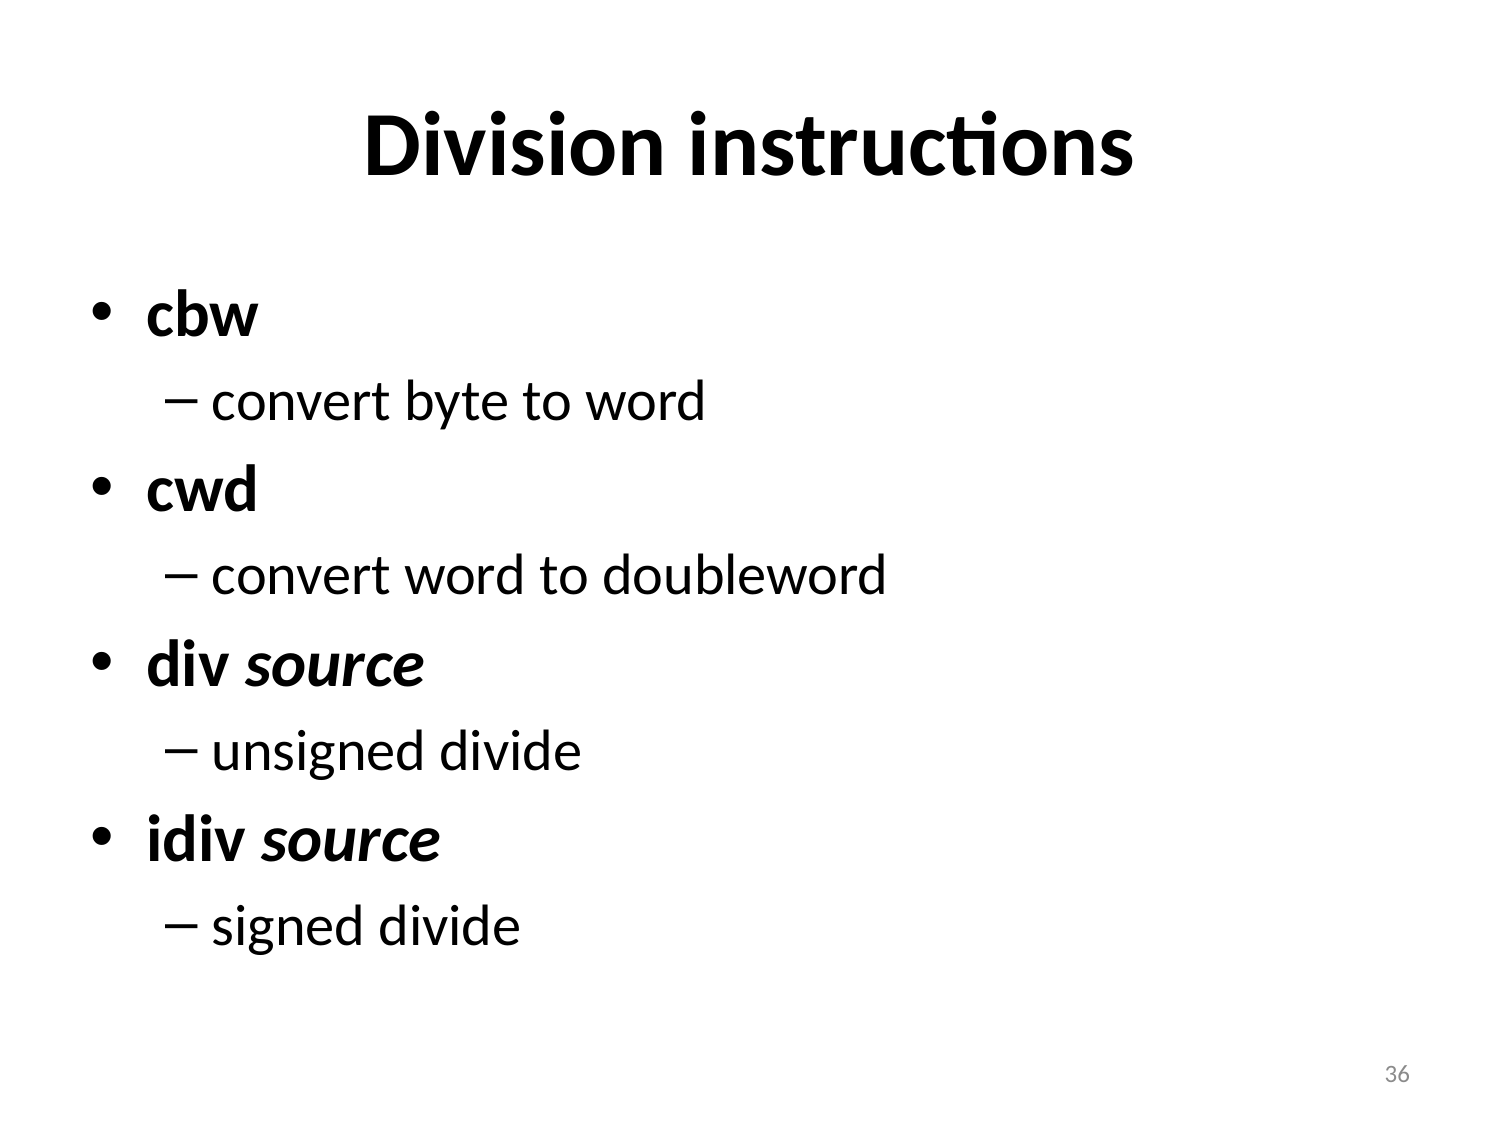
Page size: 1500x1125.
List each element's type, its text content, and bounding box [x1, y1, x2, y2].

list cbw convert byte to word cwd convert word to doubleword div source unsigned divide idiv source signed divide [75, 262, 1425, 1005]
slide_number 36 [1074, 1042, 1425, 1103]
title Division instructions [75, 45, 1425, 233]
